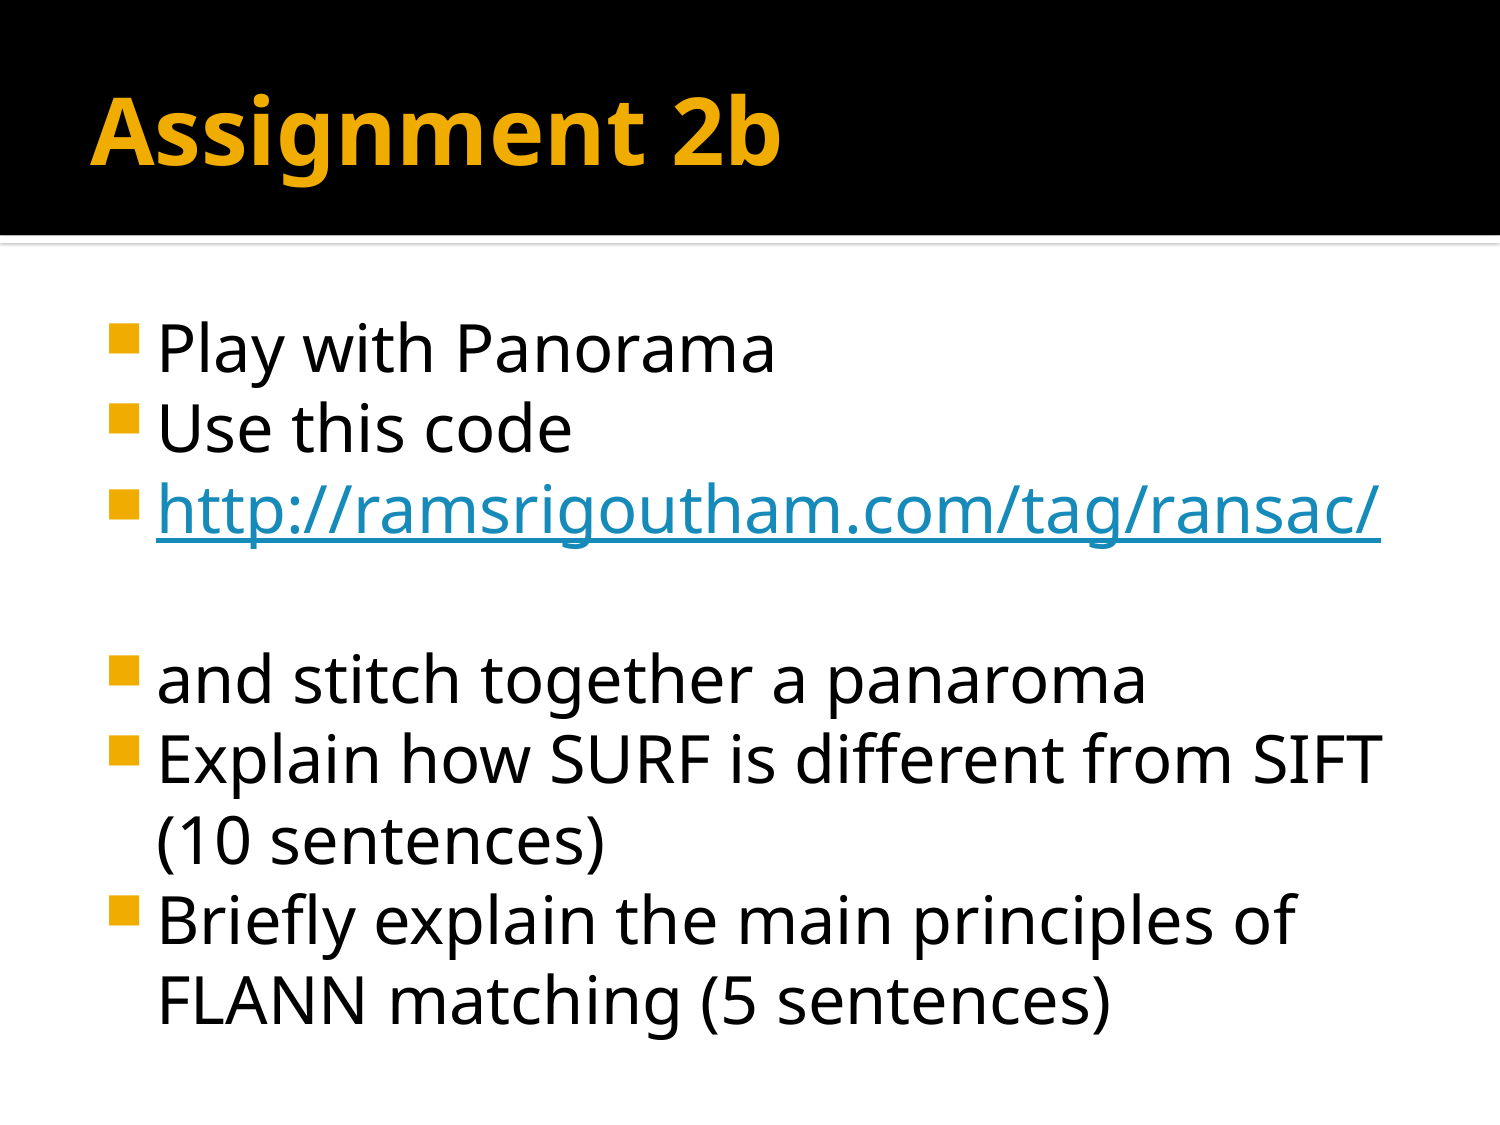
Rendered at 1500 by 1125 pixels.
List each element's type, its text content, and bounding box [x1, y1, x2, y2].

title Assignment 2b [75, 25, 1425, 231]
list Play with Panorama Use this code http://ramsrigoutham.com/tag/ransac/ and stitch together a panaroma Explain how SURF is different from SIFT (10 sentences) Briefly explain the main principles of FLANN matching (5 sentences) [75, 291, 1425, 1050]
